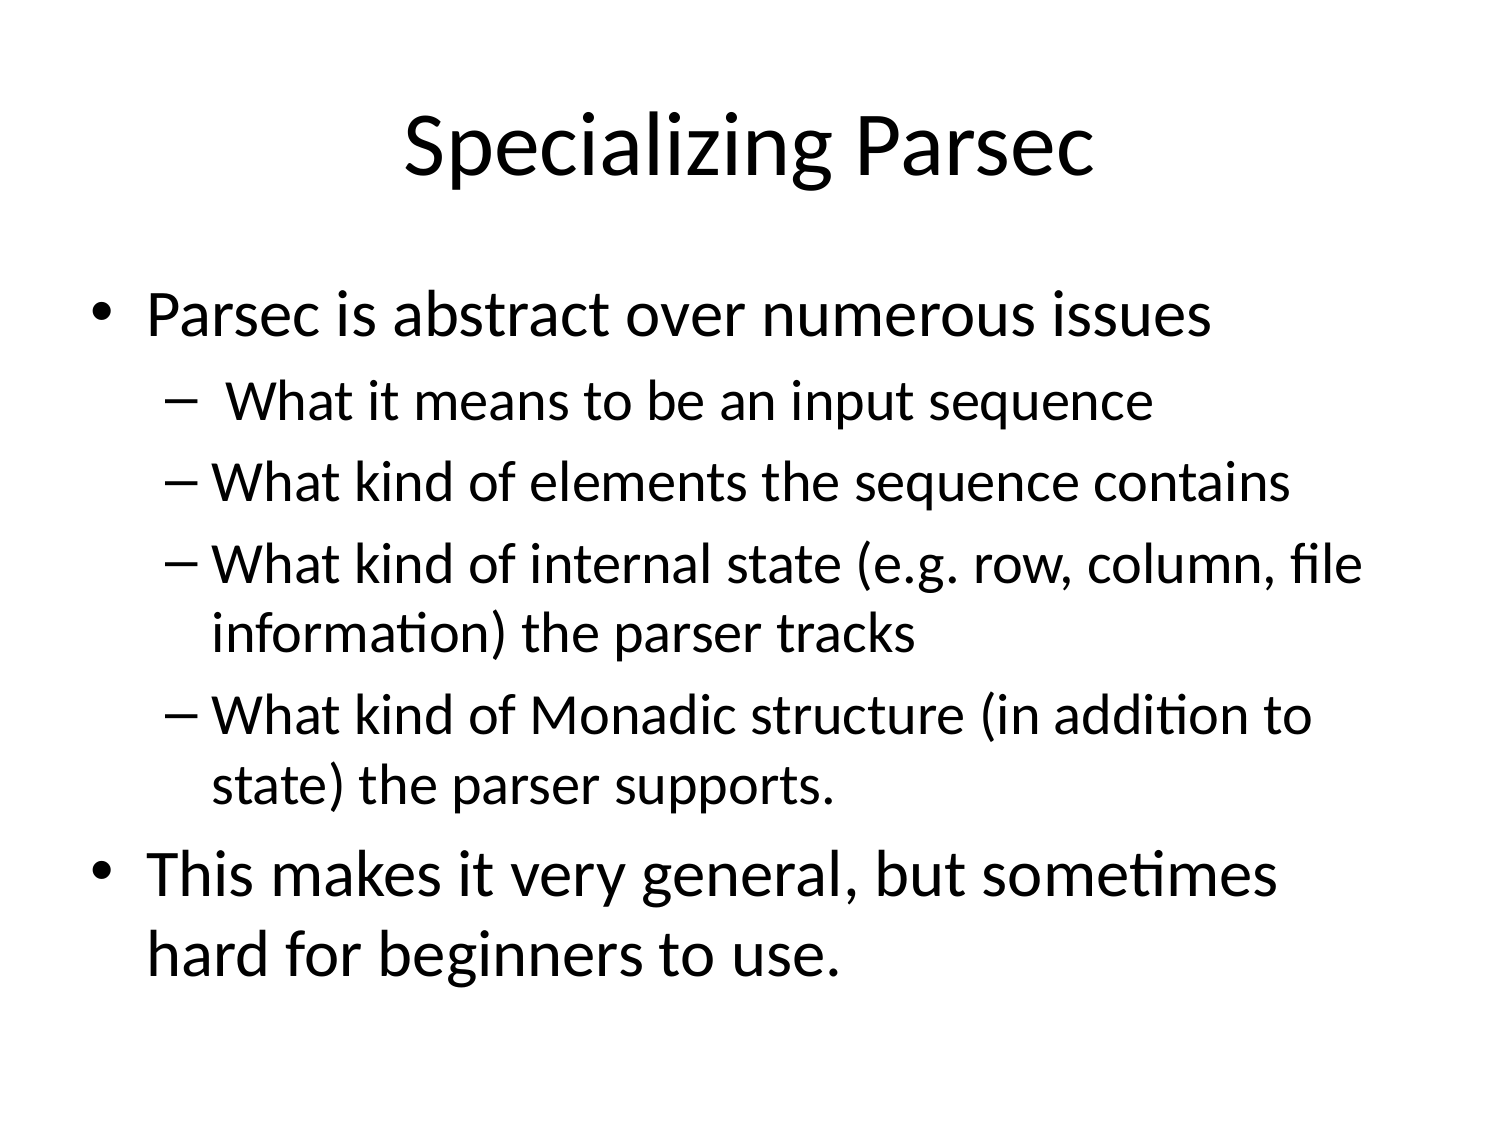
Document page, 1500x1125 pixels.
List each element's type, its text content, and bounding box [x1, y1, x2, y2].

title Specializing Parsec [75, 45, 1425, 233]
list Parsec is abstract over numerous issues What it means to be an input sequence What kind of elements the sequence contains What kind of internal state (e.g. row, column, file information) the parser tracks What kind of Monadic structure (in addition to state) the parser supports. This makes it very general, but sometimes hard for beginners to use. [75, 262, 1425, 1005]
